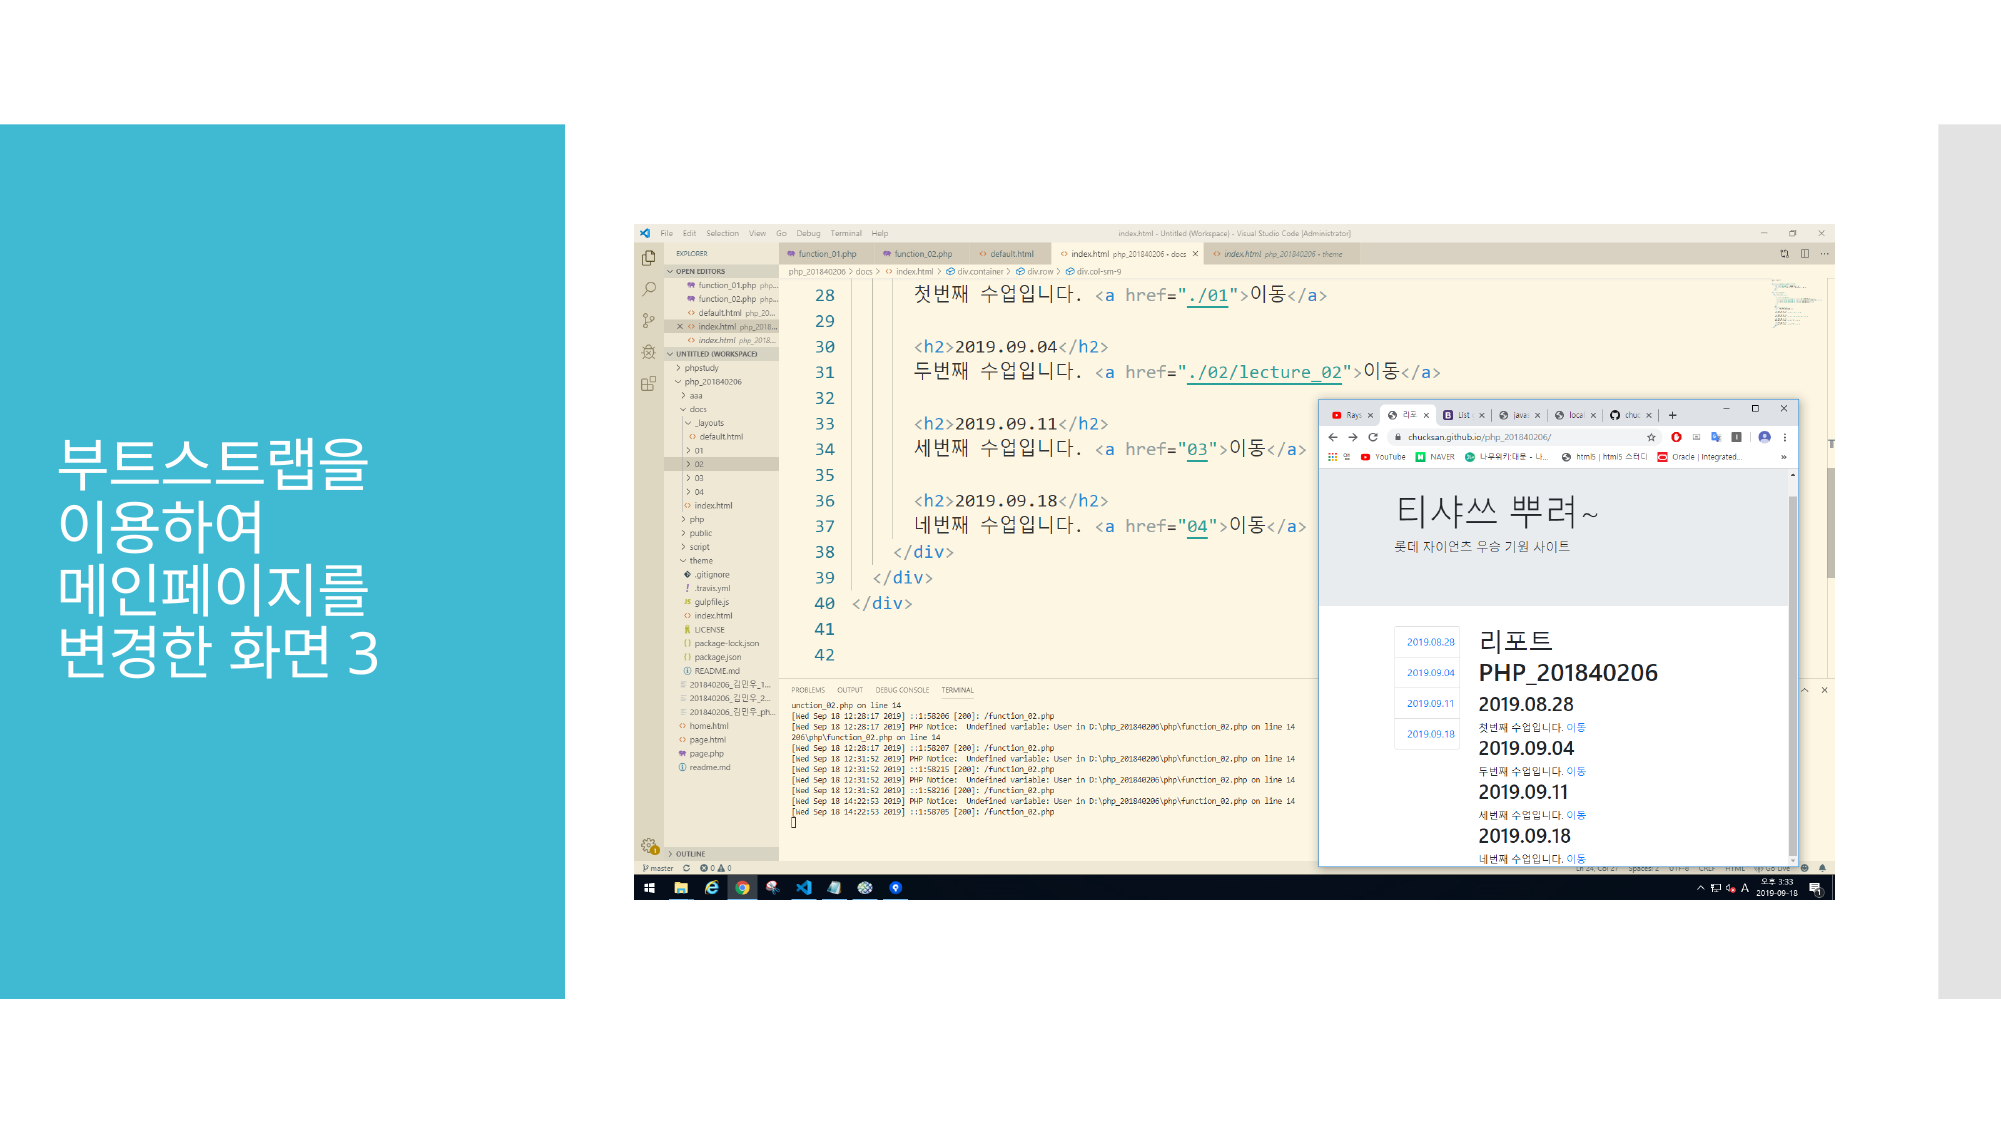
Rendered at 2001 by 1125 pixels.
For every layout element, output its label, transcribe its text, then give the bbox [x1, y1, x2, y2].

title 부트스트랩을 이용하여 메인페이지를 변경한 화면3 [41, 184, 525, 940]
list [634, 223, 1835, 900]
